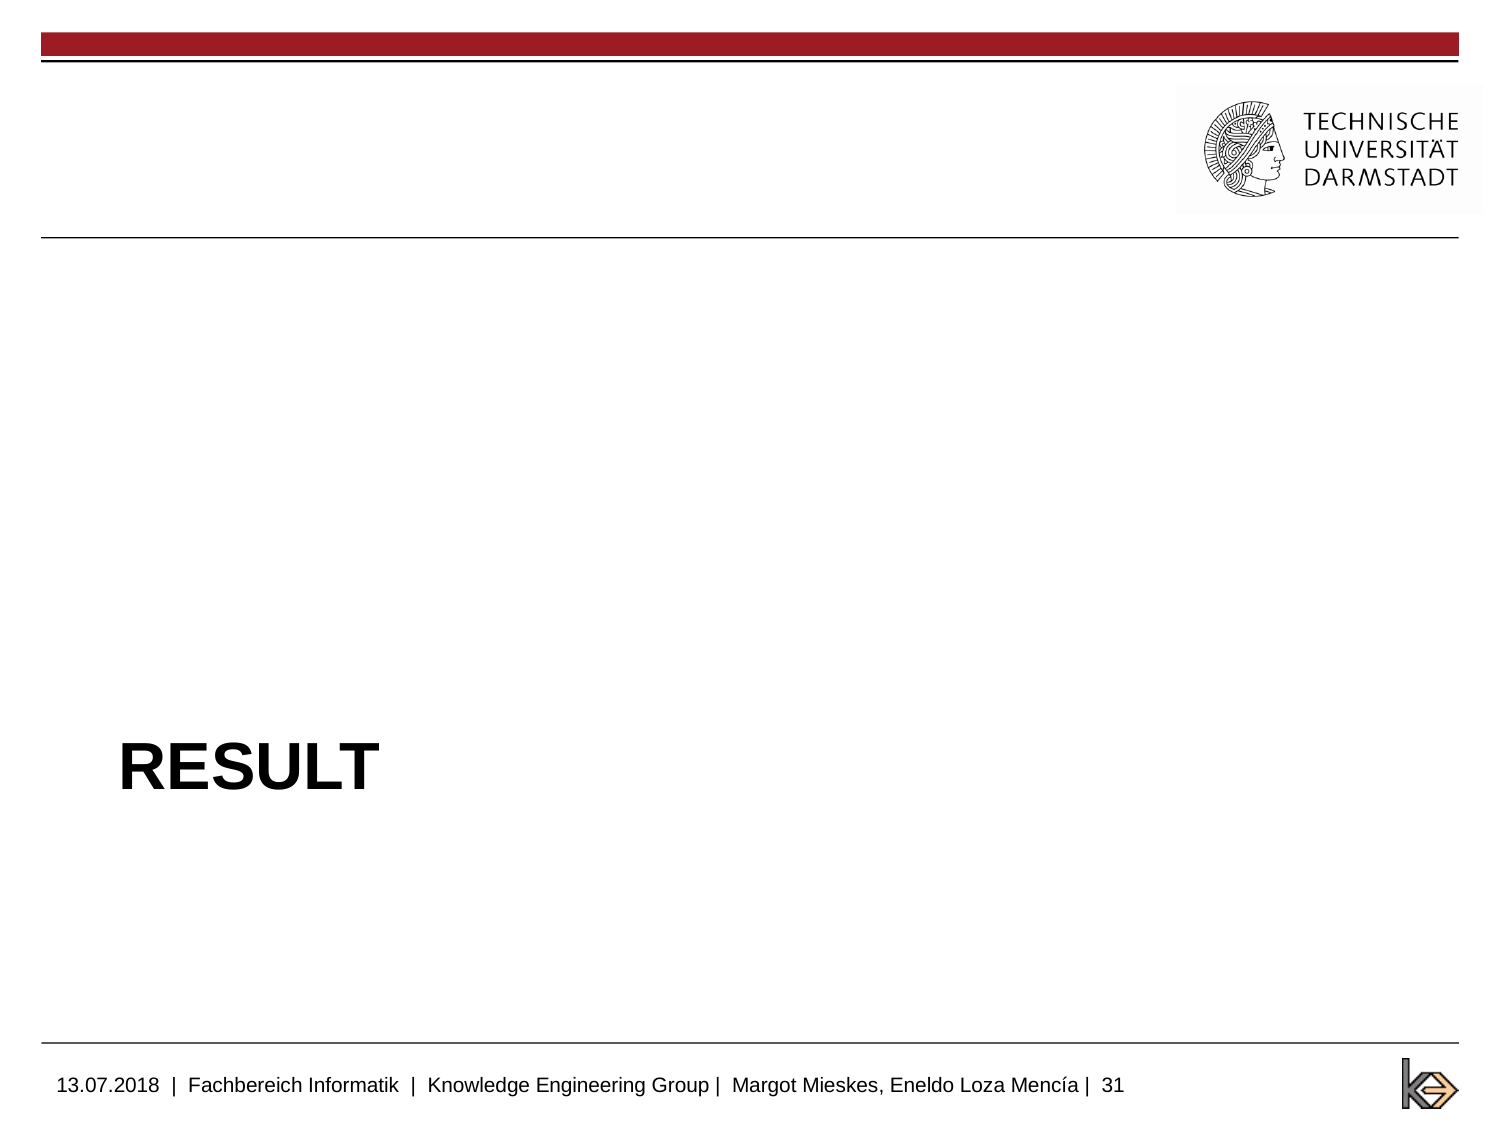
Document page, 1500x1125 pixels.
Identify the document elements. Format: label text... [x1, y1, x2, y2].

picture [1402, 1058, 1459, 1109]
title Result [118, 722, 1173, 947]
picture [1175, 84, 1483, 214]
